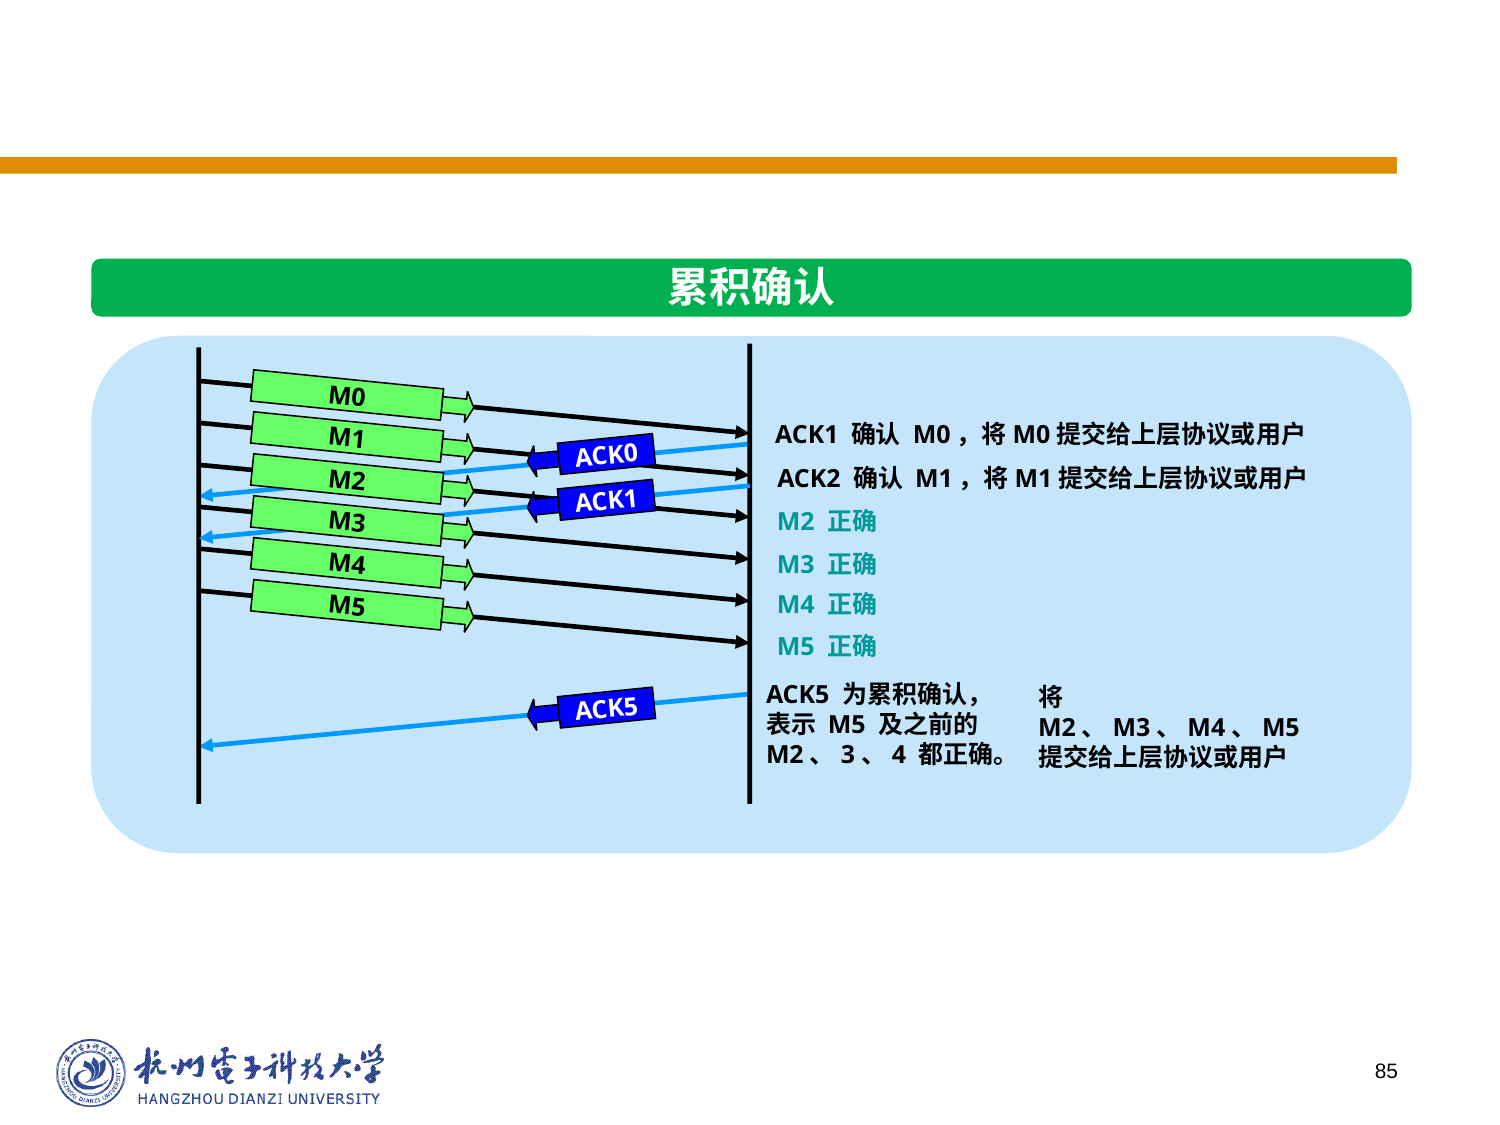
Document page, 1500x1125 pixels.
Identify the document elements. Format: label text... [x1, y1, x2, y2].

text_box M4 正确 [762, 581, 892, 622]
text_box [198, 506, 750, 560]
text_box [198, 343, 750, 464]
text_box [90, 334, 1413, 855]
text_box M5 正确 [762, 622, 892, 668]
picture [55, 1025, 407, 1125]
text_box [198, 485, 750, 506]
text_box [198, 464, 750, 485]
text_box 将M2、M3、M4、M5 提交给上层协议或用户 [1023, 674, 1344, 779]
text_box ACK2 确认 M1，将M1提交给上层协议或用户 [762, 455, 1378, 500]
text_box 累积确认 [653, 253, 850, 318]
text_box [198, 560, 750, 804]
text_box M3 正确 [762, 543, 892, 581]
text_box [91, 258, 653, 317]
text_box ACK5 为累积确认， 表示 M5 及之前的 M2、3、4 都正确。 [753, 671, 1034, 776]
text_box M2 正确 [762, 497, 892, 543]
text_box [850, 258, 1412, 317]
text_box ACK1 确认 M0，将M0提交给上层协议或用户 [760, 410, 1412, 456]
